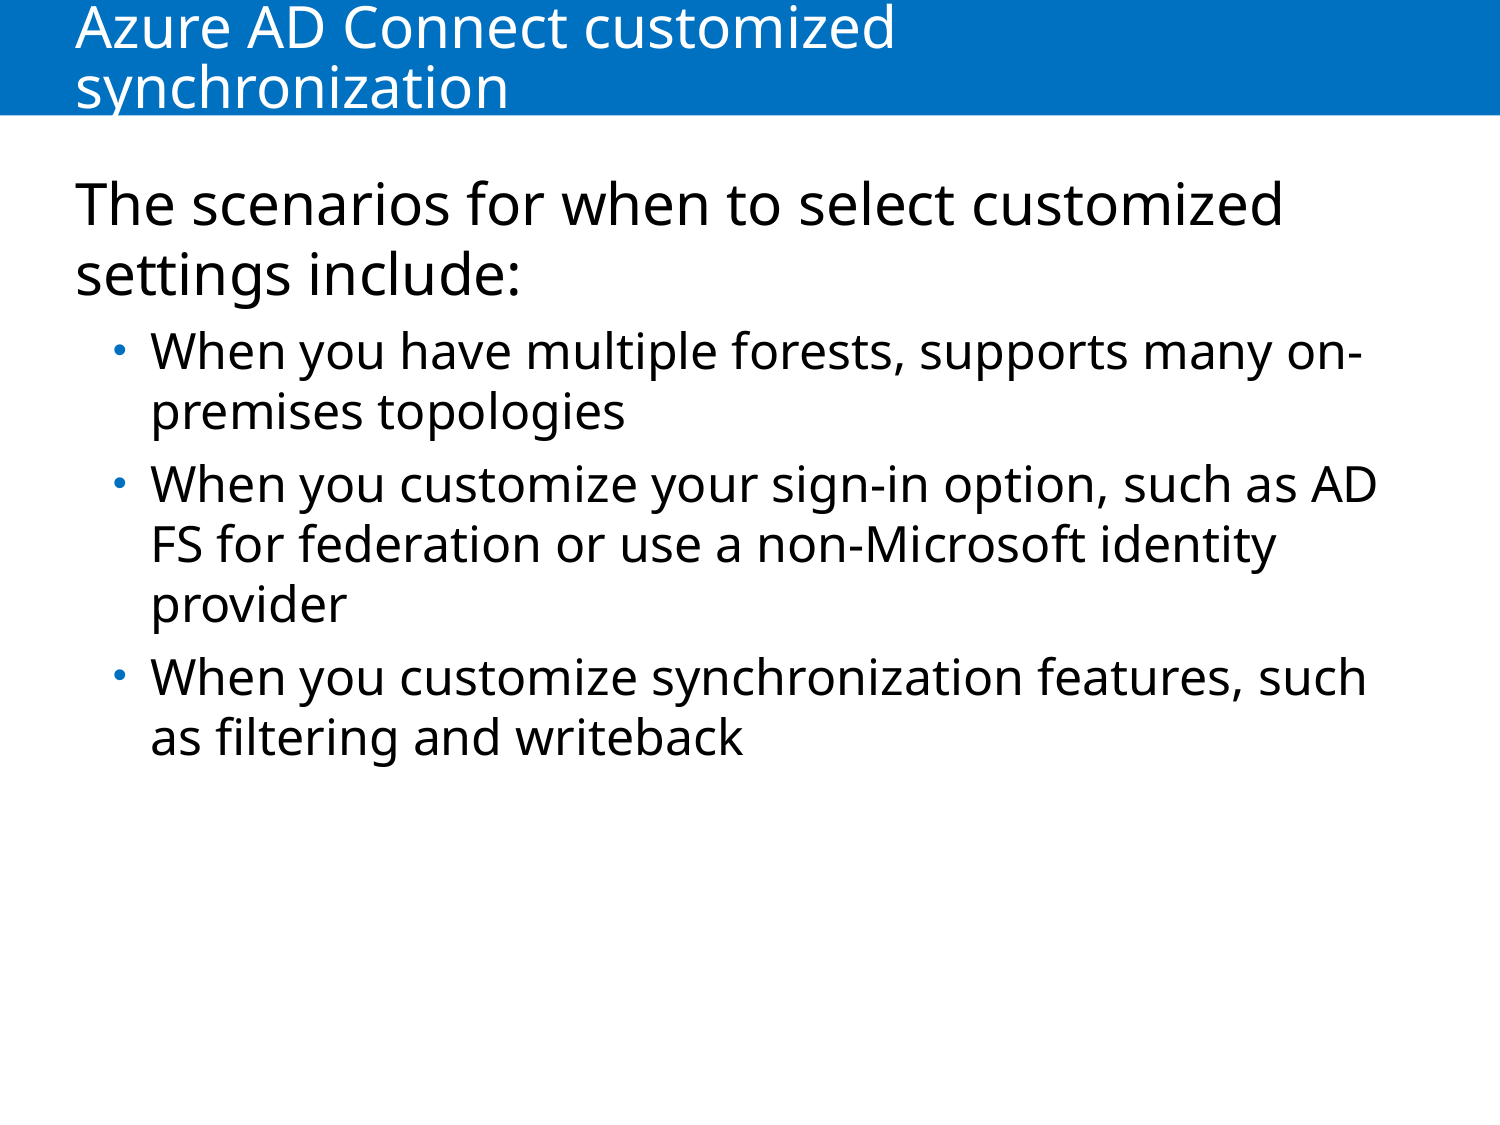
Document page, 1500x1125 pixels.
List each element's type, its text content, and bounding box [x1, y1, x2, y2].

title Azure AD Connect customized synchronization [75, 0, 1351, 122]
text_box The scenarios for when to select customized settings include: When you have multiple forests, supports many on-premises topologies When you customize your sign-in option, such as AD FS for federation or use a non-Microsoft identity provider When you customize synchronization features, such as filtering and writeback [75, 167, 1408, 1012]
